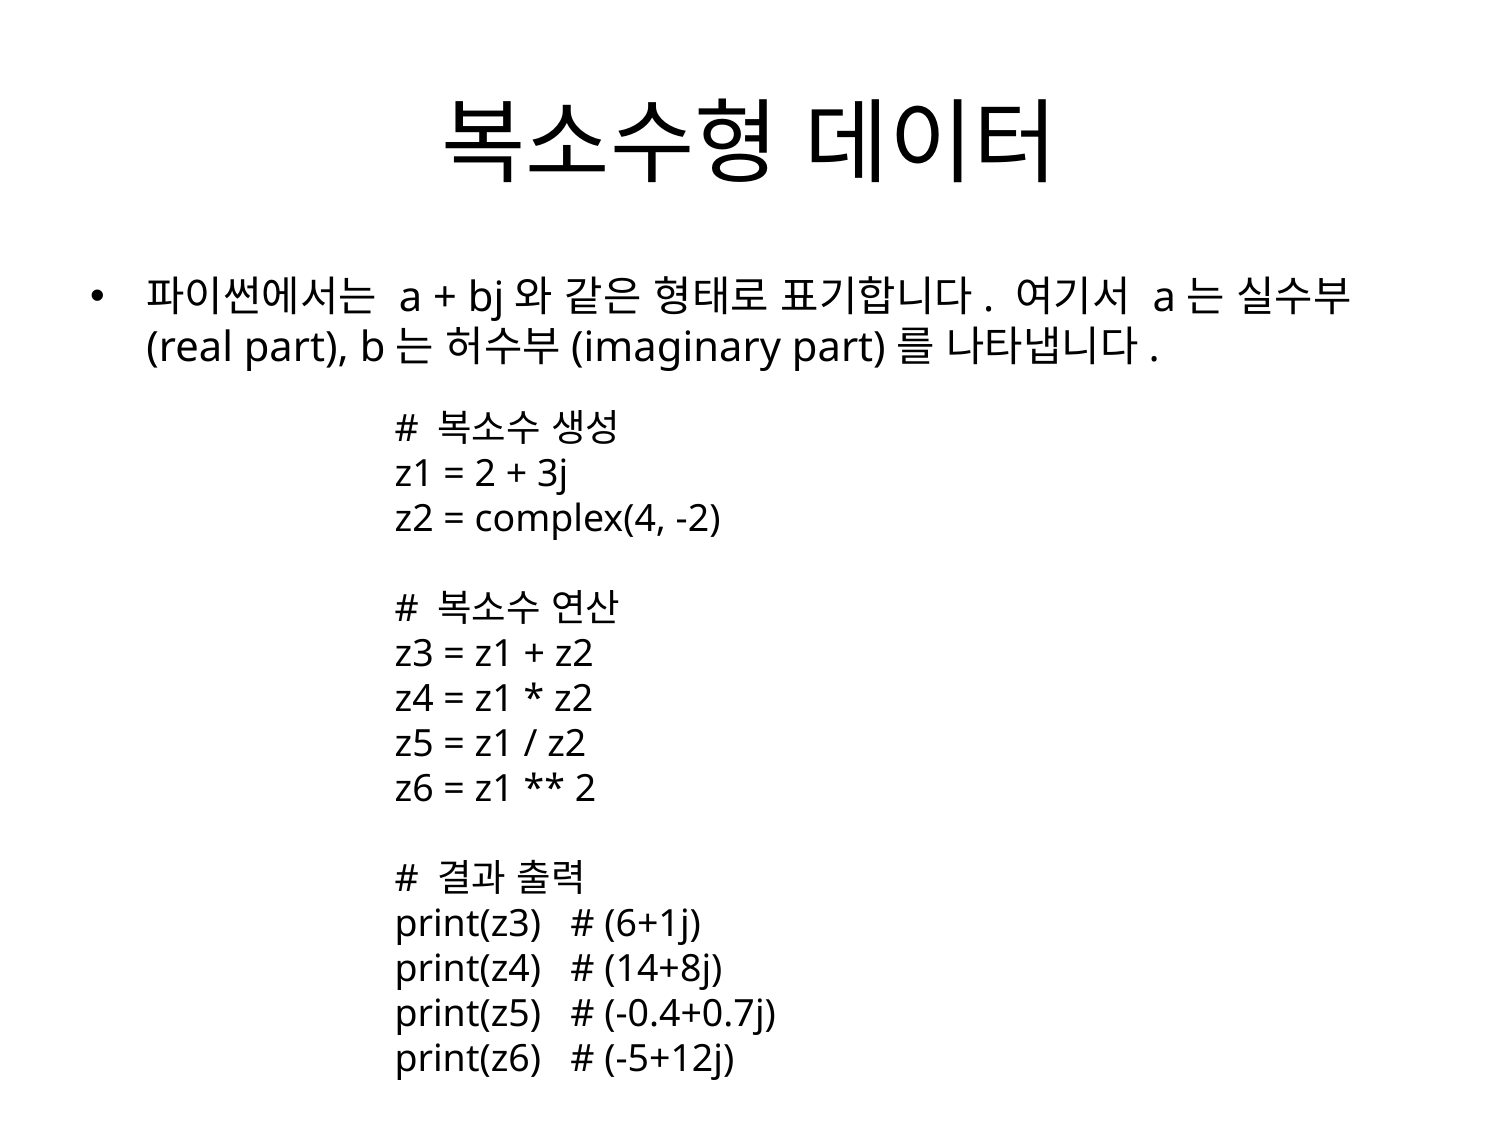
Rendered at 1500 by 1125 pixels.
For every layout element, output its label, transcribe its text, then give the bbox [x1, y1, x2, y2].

title 복소수형 데이터 [75, 45, 1425, 233]
text_box # 복소수 생성 z1 = 2 + 3j z2 = complex(4, -2) # 복소수 연산 z3 = z1 + z2 z4 = z1 * z2 z5 = z1 / z2 z6 = z1 ** 2 # 결과 출력 print(z3) # (6+1j) print(z4) # (14+8j) print(z5) # (-0.4+0.7j) print(z6) # (-5+12j) [379, 397, 1130, 1087]
list 파이썬에서는 a + bj와 같은 형태로 표기합니다. 여기서 a는 실수부(real part), b는 허수부(imaginary part)를 나타냅니다. [75, 262, 1425, 1005]
